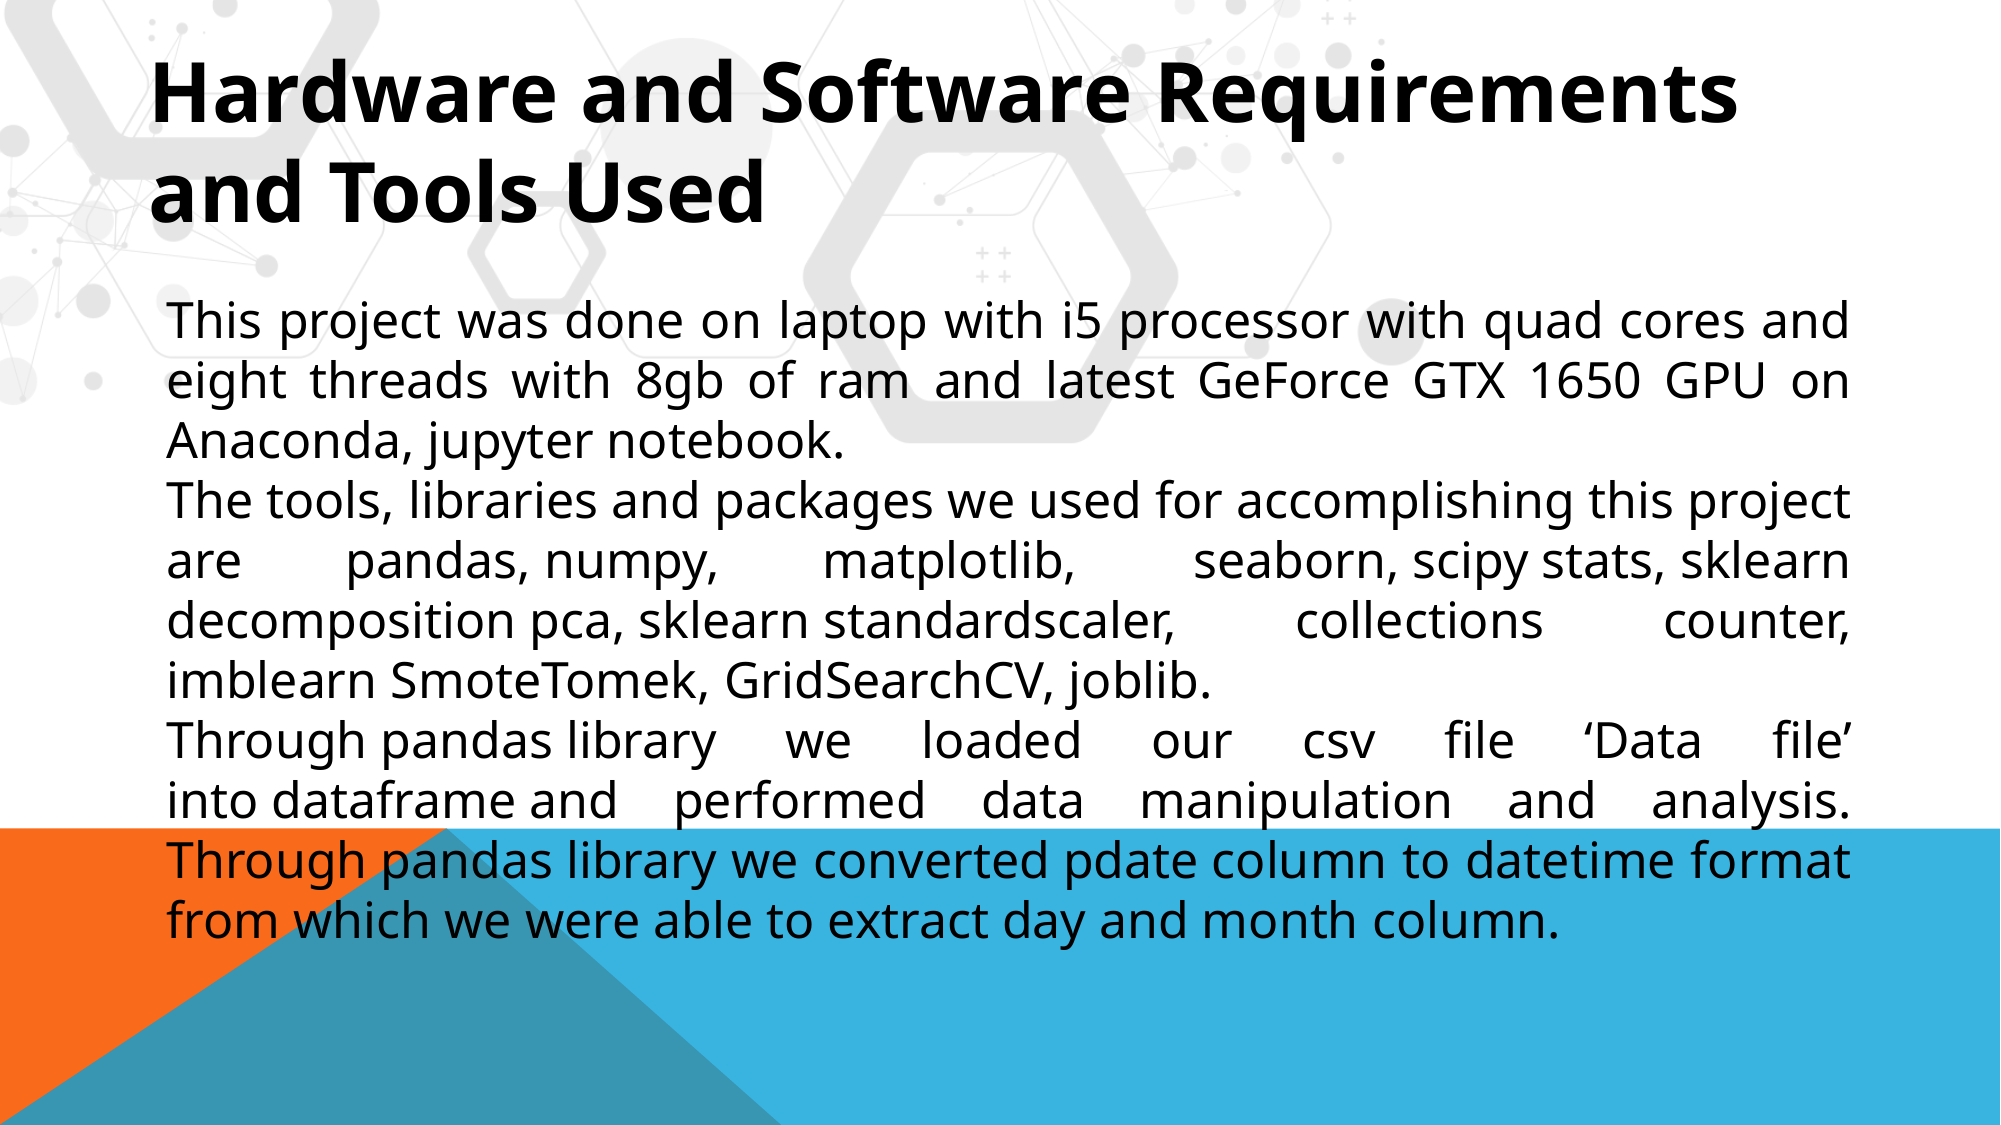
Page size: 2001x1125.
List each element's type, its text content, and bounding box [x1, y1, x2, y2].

text_box This project was done on laptop with i5 processor with quad cores and eight threads with 8gb of ram and latest GeForce GTX 1650 GPU on Anaconda, jupyter notebook. The tools, libraries and packages we used for accomplishing this project are pandas, numpy, matplotlib, seaborn, scipy stats, sklearn decomposition pca, sklearn standardscaler, collections counter, imblearn SmoteTomek, GridSearchCV, joblib. Through pandas library we loaded our csv file ‘Data file’ into dataframe and performed data manipulation and analysis. Through pandas library we converted pdate column to datetime format from which we were able to extract day and month column. [151, 281, 1868, 957]
text_box Hardware and Software Requirements and Tools Used [1430, 31, 1852, 247]
picture [0, 0, 1426, 708]
